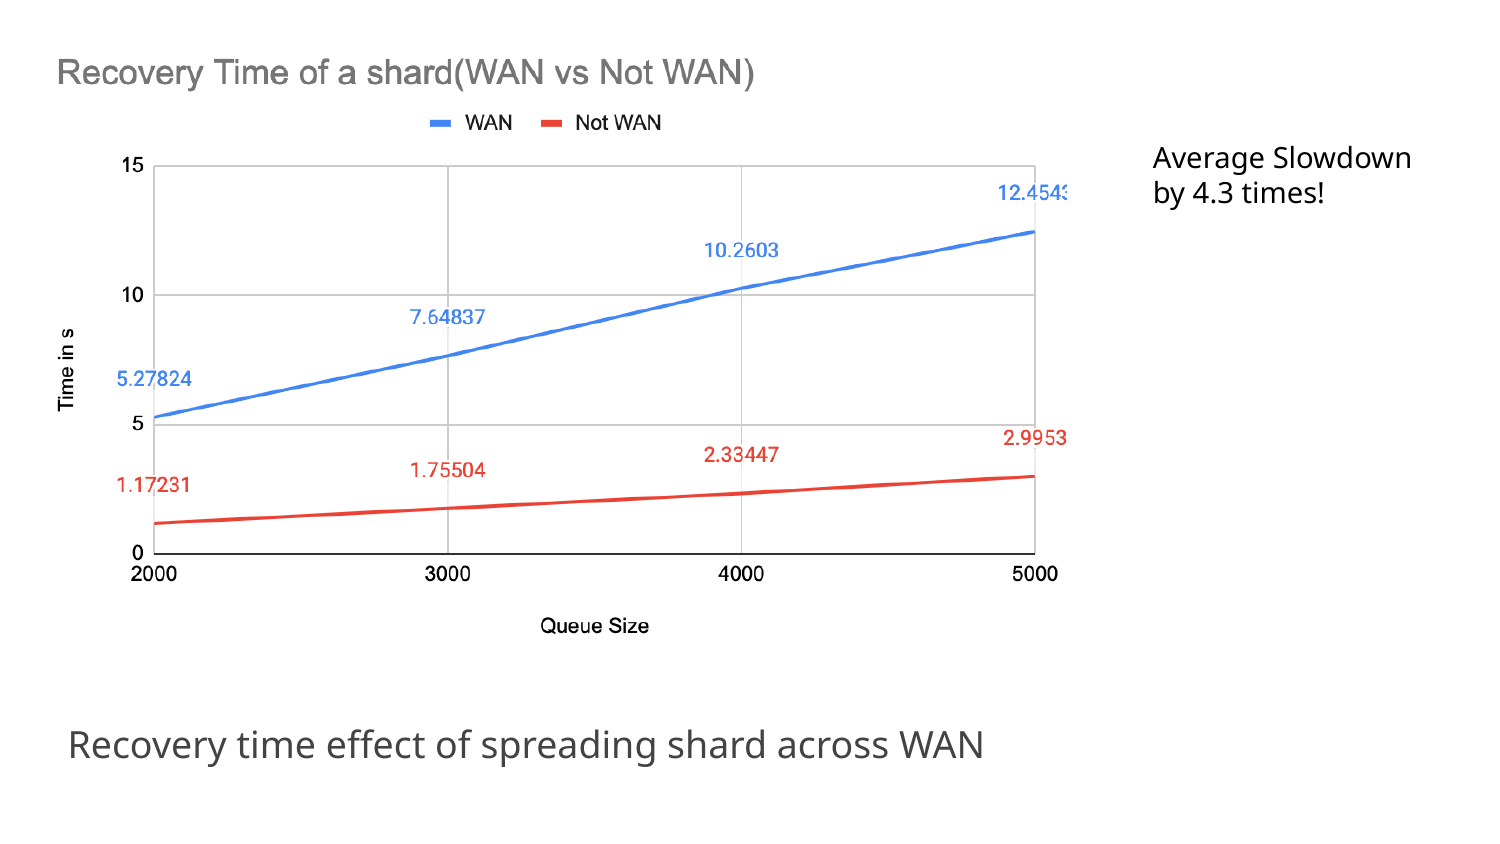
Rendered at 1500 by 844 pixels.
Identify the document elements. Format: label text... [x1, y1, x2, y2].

picture [24, 24, 1067, 670]
text_box Average Slowdown by 4.3 times! [1137, 124, 1441, 225]
list Recovery time effect of spreading shard across WAN [52, 694, 1037, 793]
